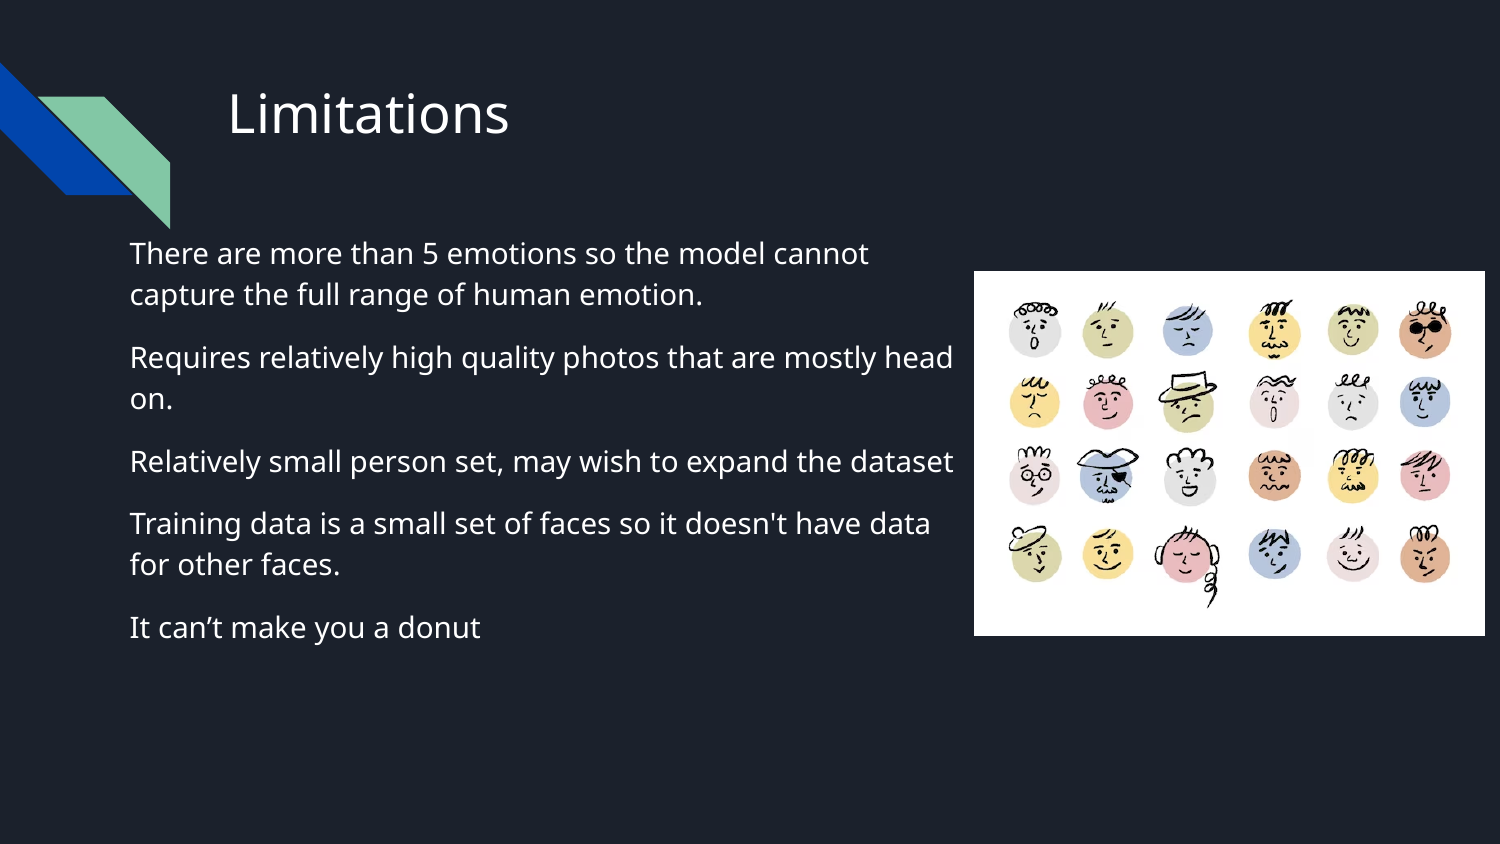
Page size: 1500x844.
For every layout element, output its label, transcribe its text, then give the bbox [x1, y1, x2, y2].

title Limitations [212, 64, 1368, 215]
picture [974, 270, 1485, 636]
list There are more than 5 emotions so the model cannot capture the full range of human emotion. Requires relatively high quality photos that are mostly head on. Relatively small person set, may wish to expand the dataset Training data is a small set of faces so it doesn't have data for other faces. It can’t make you a donut [114, 214, 975, 693]
